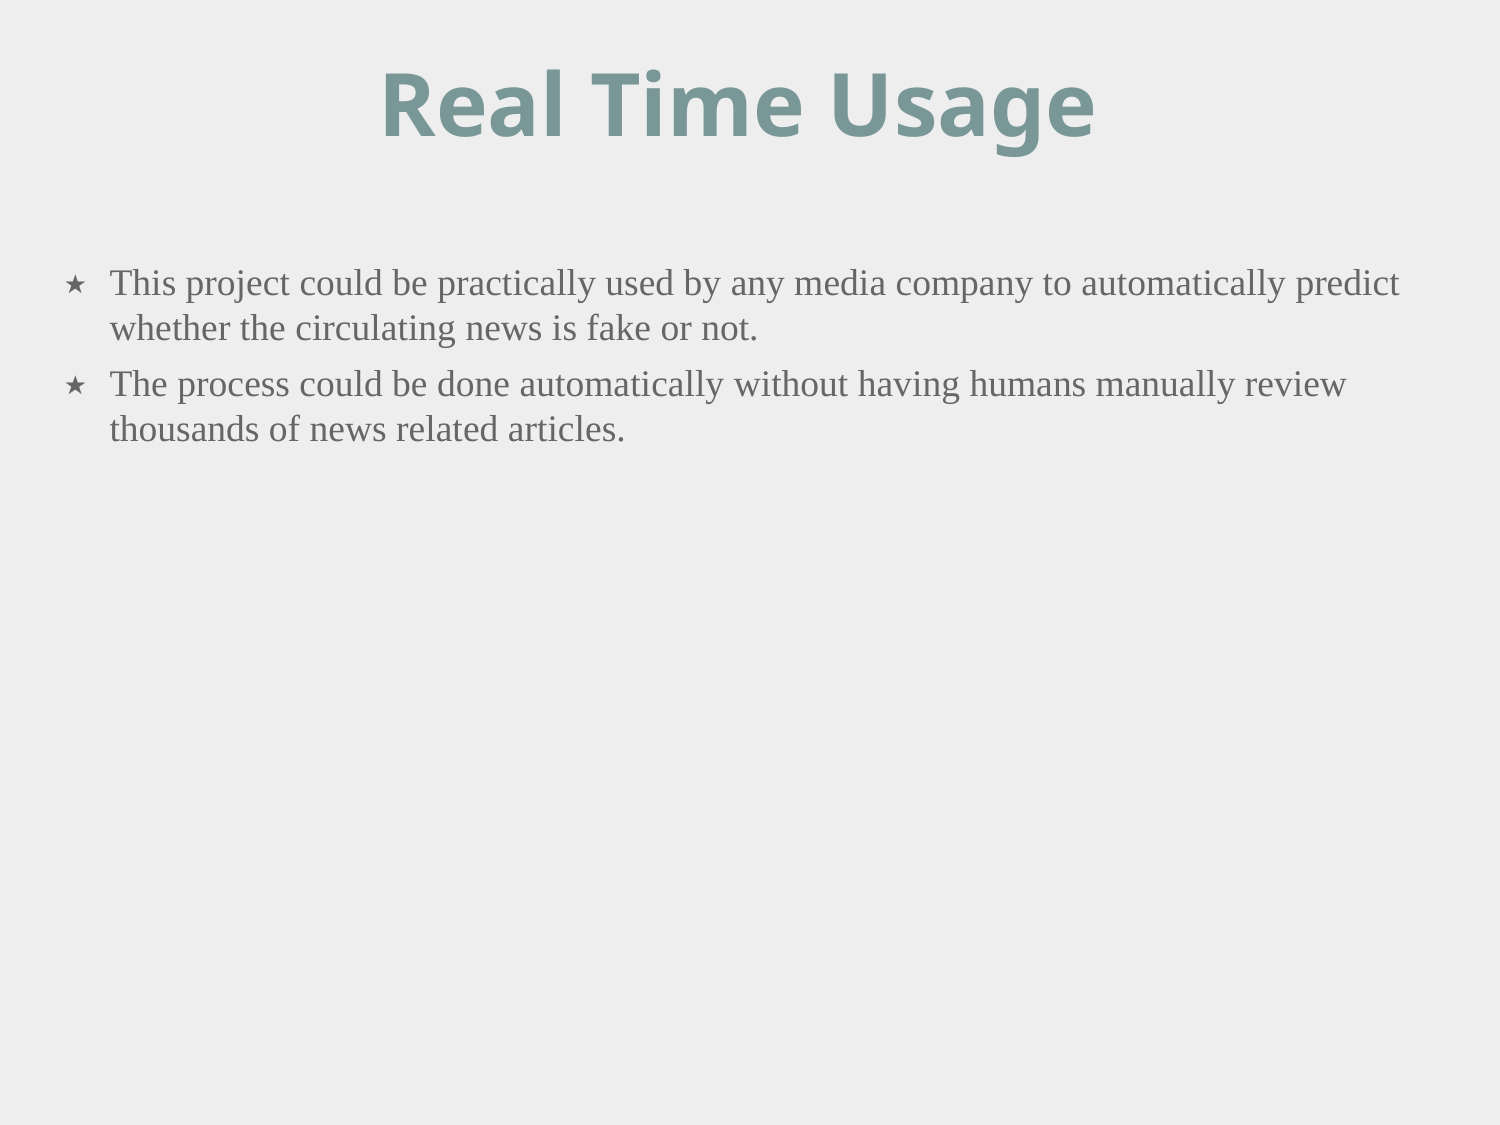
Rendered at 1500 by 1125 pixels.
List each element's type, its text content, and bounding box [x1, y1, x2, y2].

title Real Time Usage [49, 37, 1450, 162]
list This project could be practically used by any media company to automatically predict whether the circulating news is fake or not. The process could be done automatically without having humans manually review thousands of news related articles. [49, 250, 1445, 1001]
